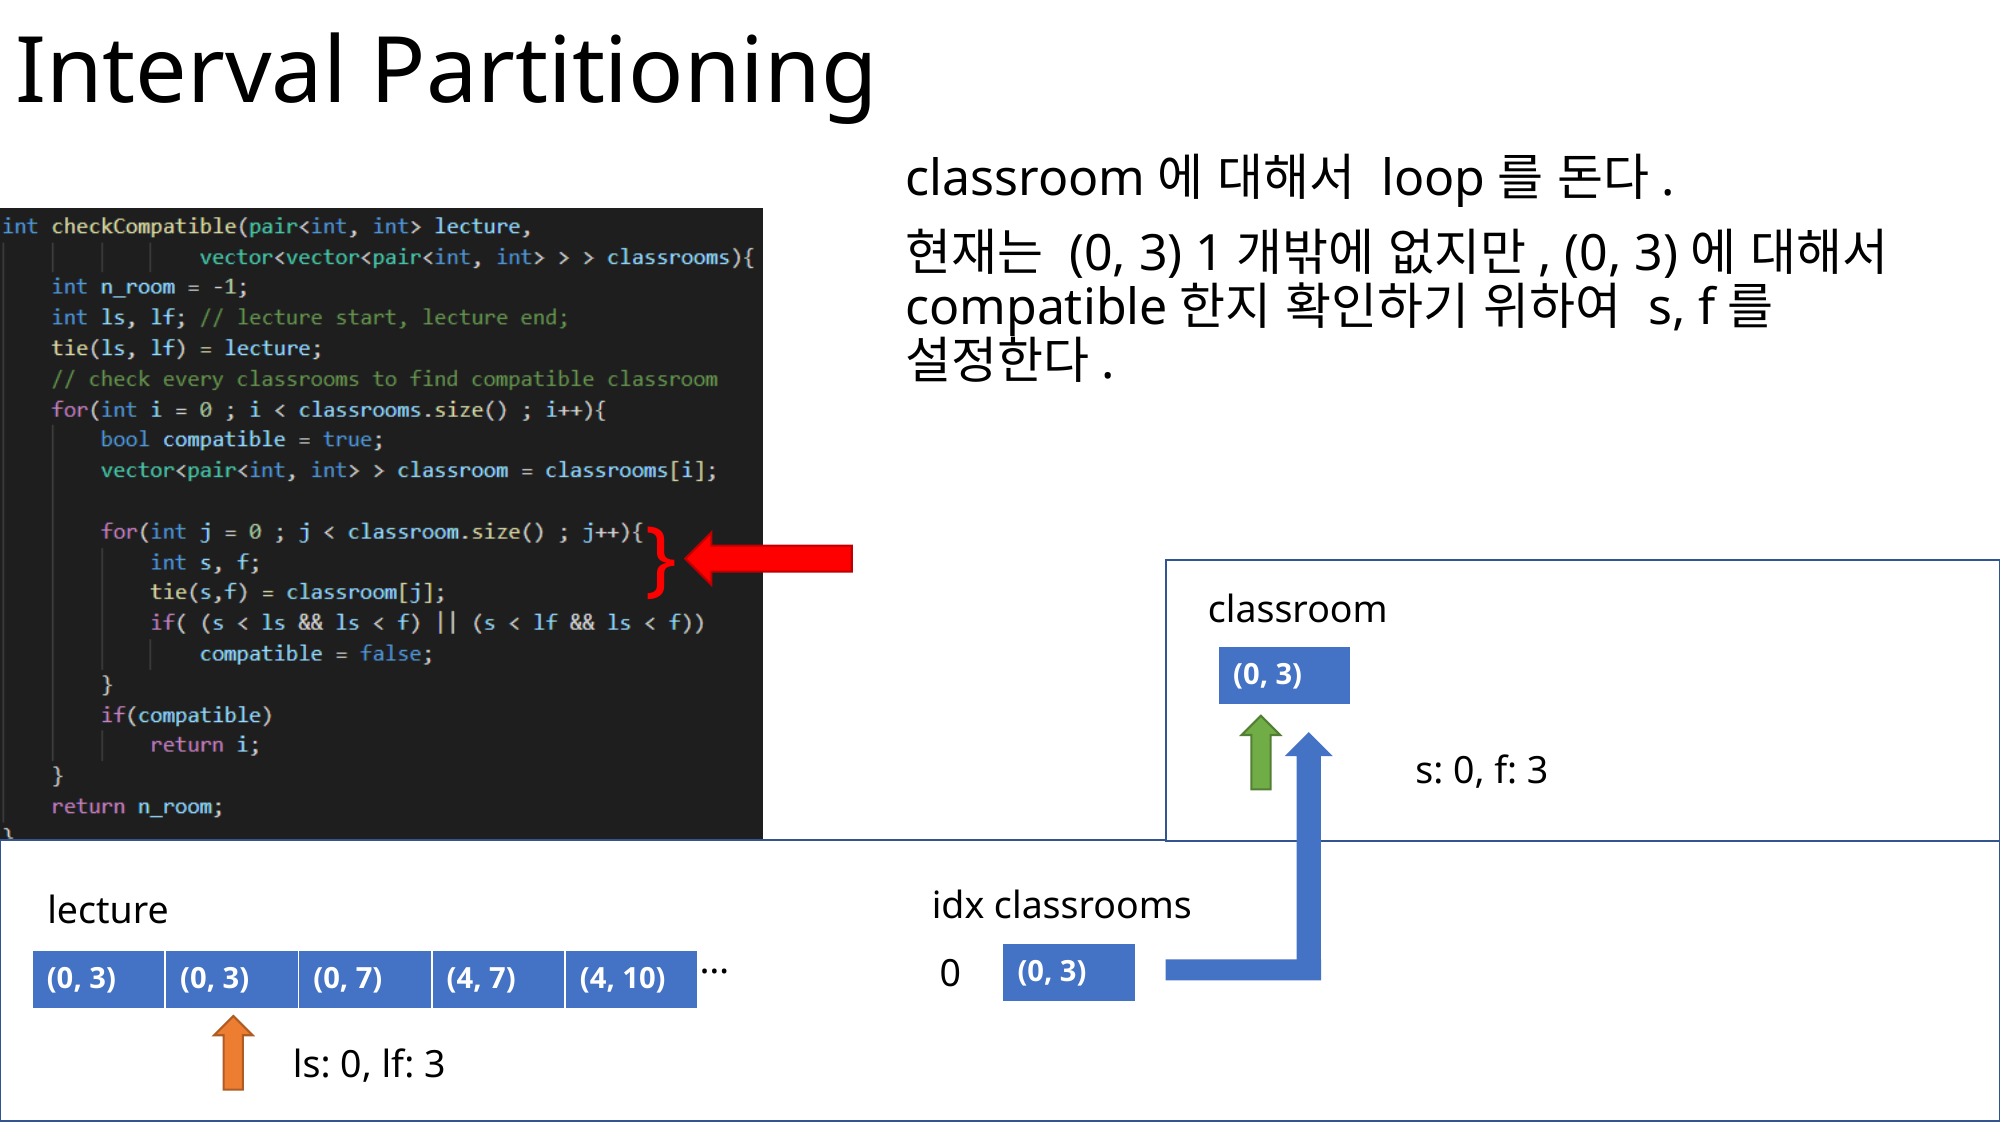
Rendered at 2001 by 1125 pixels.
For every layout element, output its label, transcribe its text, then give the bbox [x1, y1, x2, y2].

table_header (4, 7) [433, 951, 564, 1008]
text_box 치 [0, 839, 2000, 1122]
text_box [1282, 730, 1336, 980]
text_box [763, 544, 853, 573]
text_box ls: 0, lf: 3 [278, 1033, 461, 1093]
text_box idx classrooms [917, 873, 1207, 934]
table_header (0, 3) [33, 951, 164, 1008]
title Interval Partitioning [0, 0, 922, 145]
table_header (0, 3) [1003, 944, 1135, 1001]
text_box classroom [1193, 577, 1403, 638]
text_box [1239, 714, 1283, 791]
picture [0, 208, 763, 859]
text_box … [684, 928, 745, 989]
list classroom에 대해서 loop를 돈다. 현재는 (0, 3) 1개밖에 없지만, (0, 3)에 대해서 compatible한지 확인하기 위하여 s, f를 설정한다. [890, 144, 1942, 859]
text_box 치 [1165, 559, 2000, 842]
text_box [1165, 958, 1322, 981]
table_header (0, 3) [166, 951, 298, 1008]
text_box lecture [32, 879, 184, 939]
table_header (4, 10) [566, 951, 697, 1008]
table_header (0, 7) [299, 951, 431, 1008]
text_box s: 0, f: 3 [1400, 739, 1564, 799]
text_box [211, 1014, 256, 1091]
table_header (0, 3) [1219, 647, 1350, 704]
text_box 0 [939, 941, 948, 1002]
